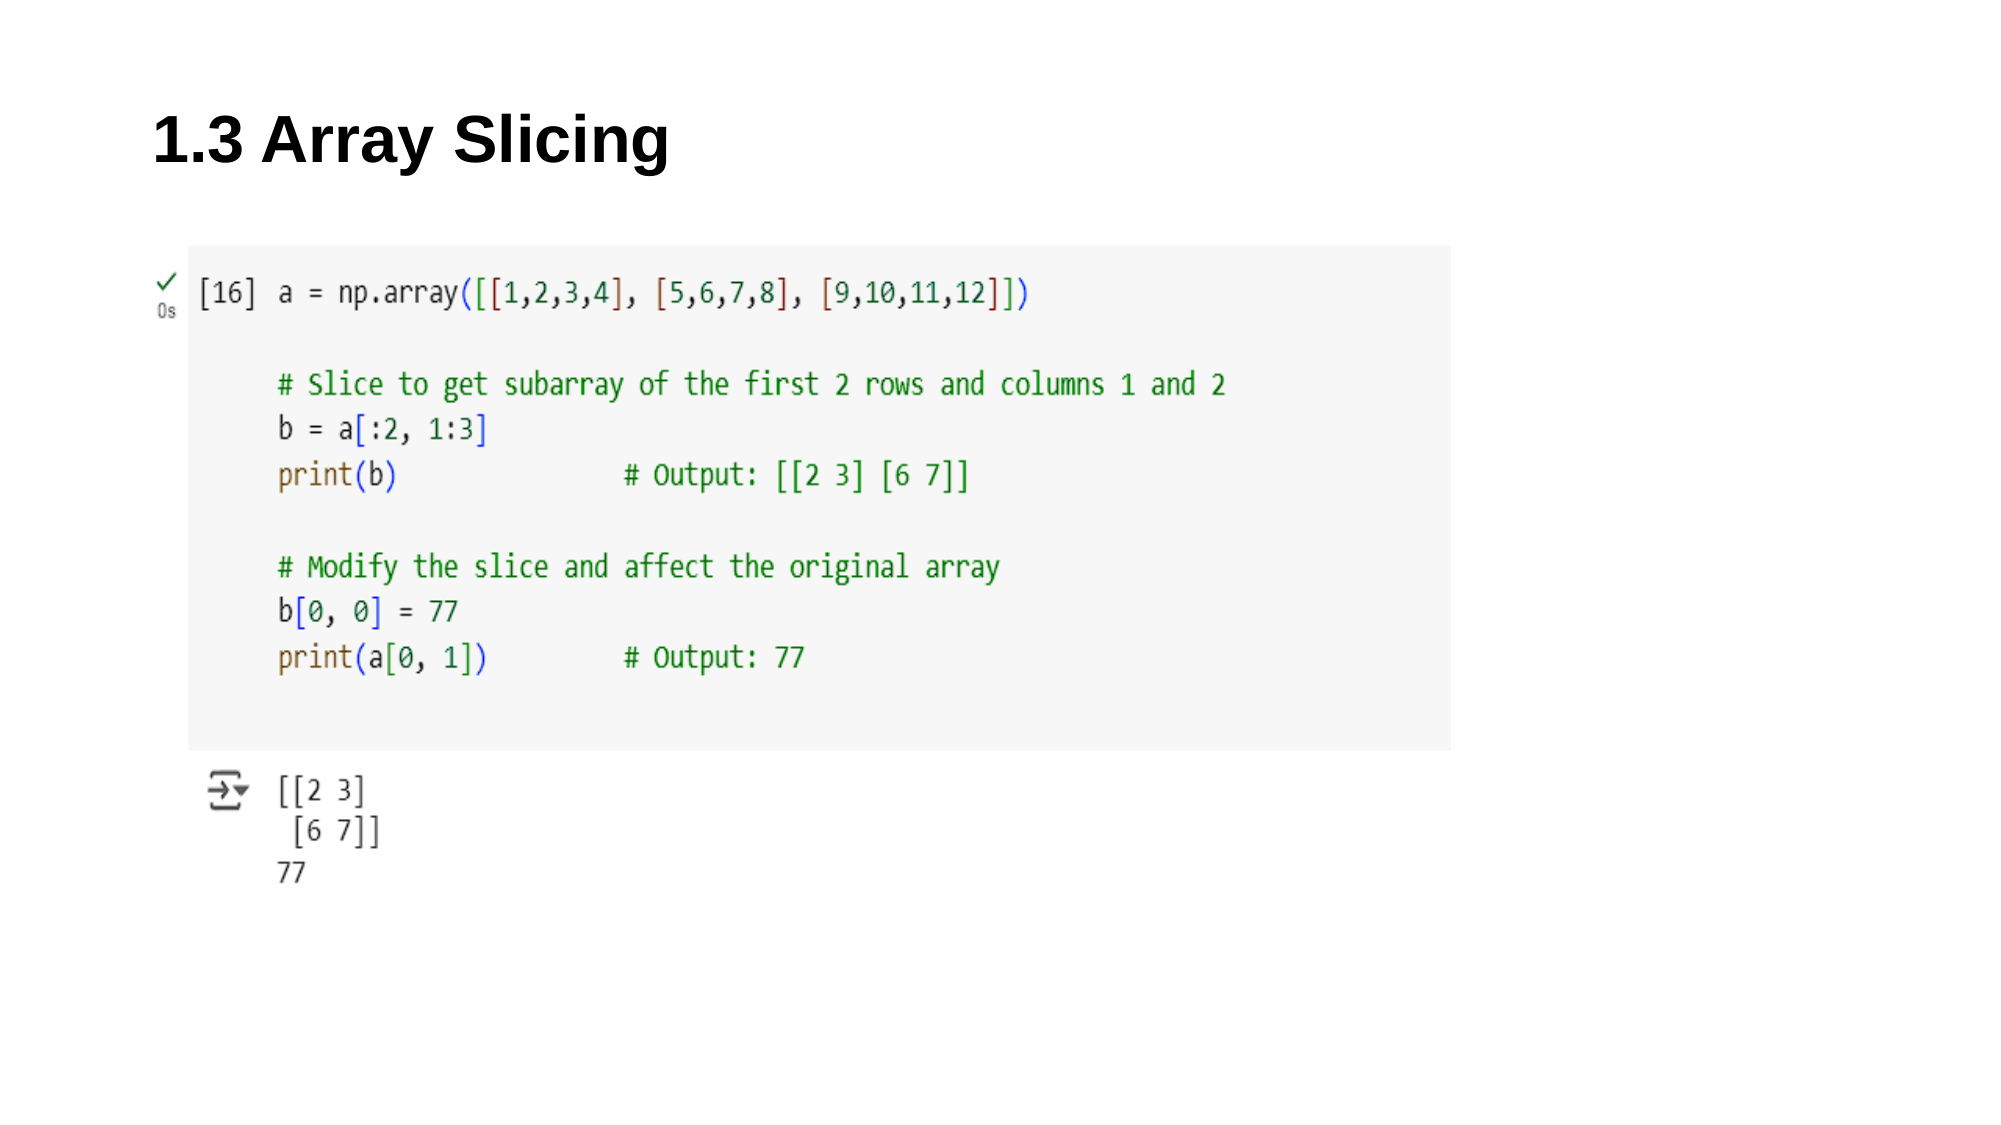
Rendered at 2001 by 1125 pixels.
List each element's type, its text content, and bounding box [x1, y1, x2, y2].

title 1.3 Array Slicing [137, 59, 1863, 221]
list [153, 209, 1452, 916]
